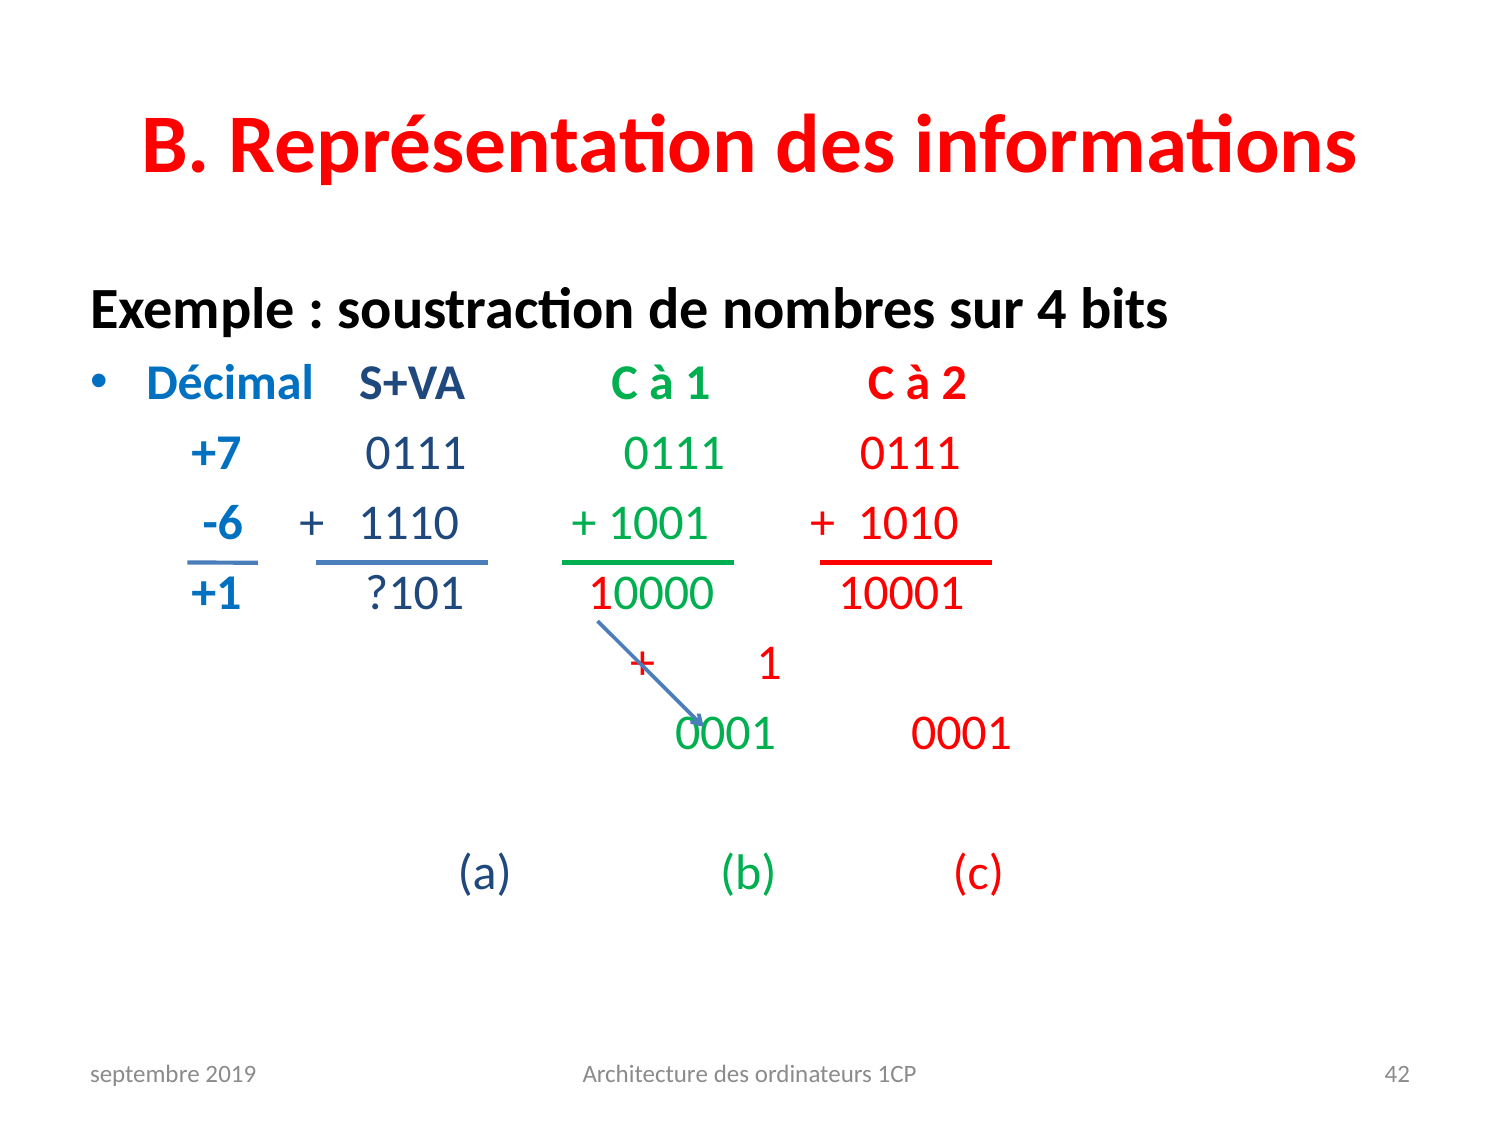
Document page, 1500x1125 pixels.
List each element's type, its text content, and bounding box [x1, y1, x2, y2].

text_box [597, 620, 704, 728]
slide_number 42 [1074, 1042, 1425, 1103]
footer Architecture des ordinateurs 1CP [512, 1042, 988, 1103]
slide_number septembre 2019 [75, 1042, 425, 1103]
title B. Représentation des informations [75, 45, 1425, 233]
list Exemple : soustraction de nombres sur 4 bits Décimal S+VA C à 1 C à 2 +7 0111 0111 0111 -6 + 1110 + 1001 + 1010 +1 ?101 10000 10001 + 1 0001 0001 (a) (b) (c) [75, 262, 1425, 1005]
